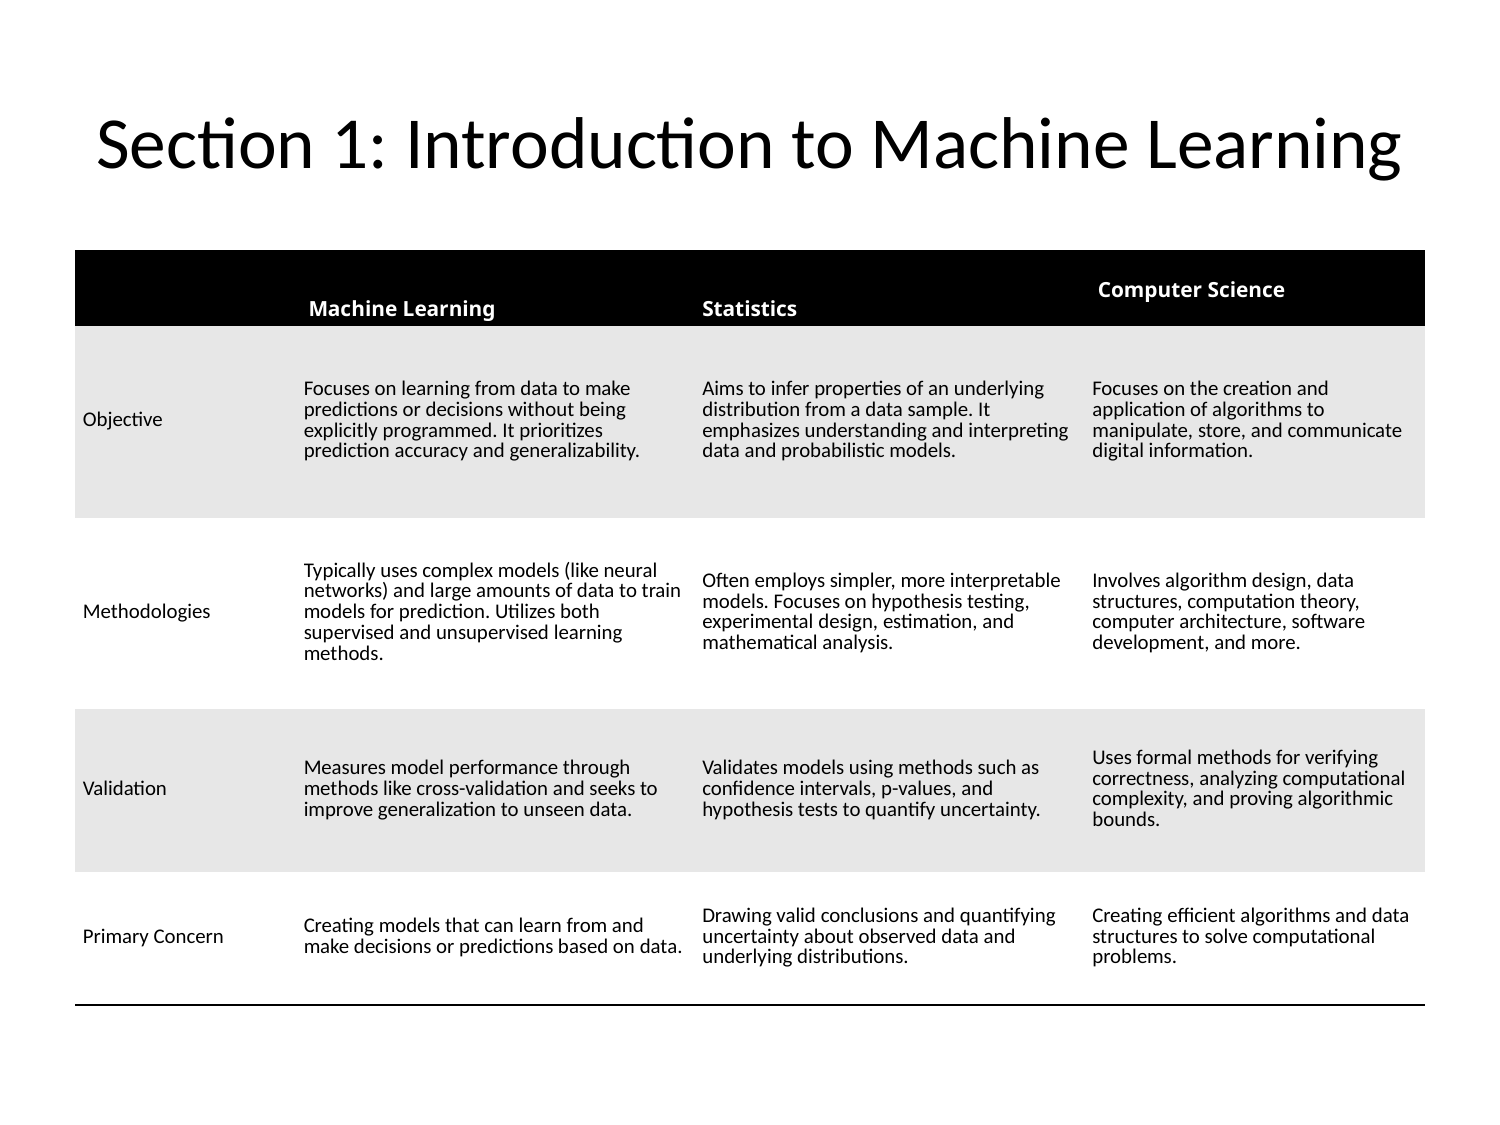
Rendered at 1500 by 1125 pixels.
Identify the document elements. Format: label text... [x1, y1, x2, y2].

table_cell Often employs simpler, more interpretable models. Focuses on hypothesis testing, experimental design, estimation, and mathematical analysis. [694, 518, 1084, 709]
table_cell Focuses on the creation and application of algorithms to manipulate, store, and communicate digital information. [1084, 326, 1425, 518]
table_header Statistics [694, 252, 1084, 326]
table_cell Methodologies [75, 518, 296, 709]
table_cell Drawing valid conclusions and quantifying uncertainty about observed data and underlying distributions. [694, 872, 1084, 1004]
table_cell Validation [75, 709, 296, 872]
table_cell Involves algorithm design, data structures, computation theory, computer architecture, software development, and more. [1084, 518, 1425, 709]
table_cell Creating models that can learn from and make decisions or predictions based on data. [296, 872, 694, 1004]
title Section 1: Introduction to Machine Learning [75, 45, 1425, 233]
table_header [75, 252, 296, 326]
table_cell Creating efficient algorithms and data structures to solve computational problems. [1084, 872, 1425, 1004]
table_cell Validates models using methods such as confidence intervals, p-values, and hypothesis tests to quantify uncertainty. [694, 709, 1084, 872]
table_cell Objective [75, 326, 296, 518]
table_cell Focuses on learning from data to make predictions or decisions without being explicitly programmed. It prioritizes prediction accuracy and generalizability. [296, 326, 694, 518]
table_cell Primary Concern [75, 872, 296, 1004]
table_cell Typically uses complex models (like neural networks) and large amounts of data to train models for prediction. Utilizes both supervised and unsupervised learning methods. [296, 518, 694, 709]
table_cell Aims to infer properties of an underlying distribution from a data sample. It emphasizes understanding and interpreting data and probabilistic models. [694, 326, 1084, 518]
table_header Machine Learning [296, 252, 694, 326]
table_cell Measures model performance through methods like cross-validation and seeks to improve generalization to unseen data. [296, 709, 694, 872]
table_cell Uses formal methods for verifying correctness, analyzing computational complexity, and proving algorithmic bounds. [1084, 709, 1425, 872]
table_header Computer Science [1084, 252, 1425, 326]
